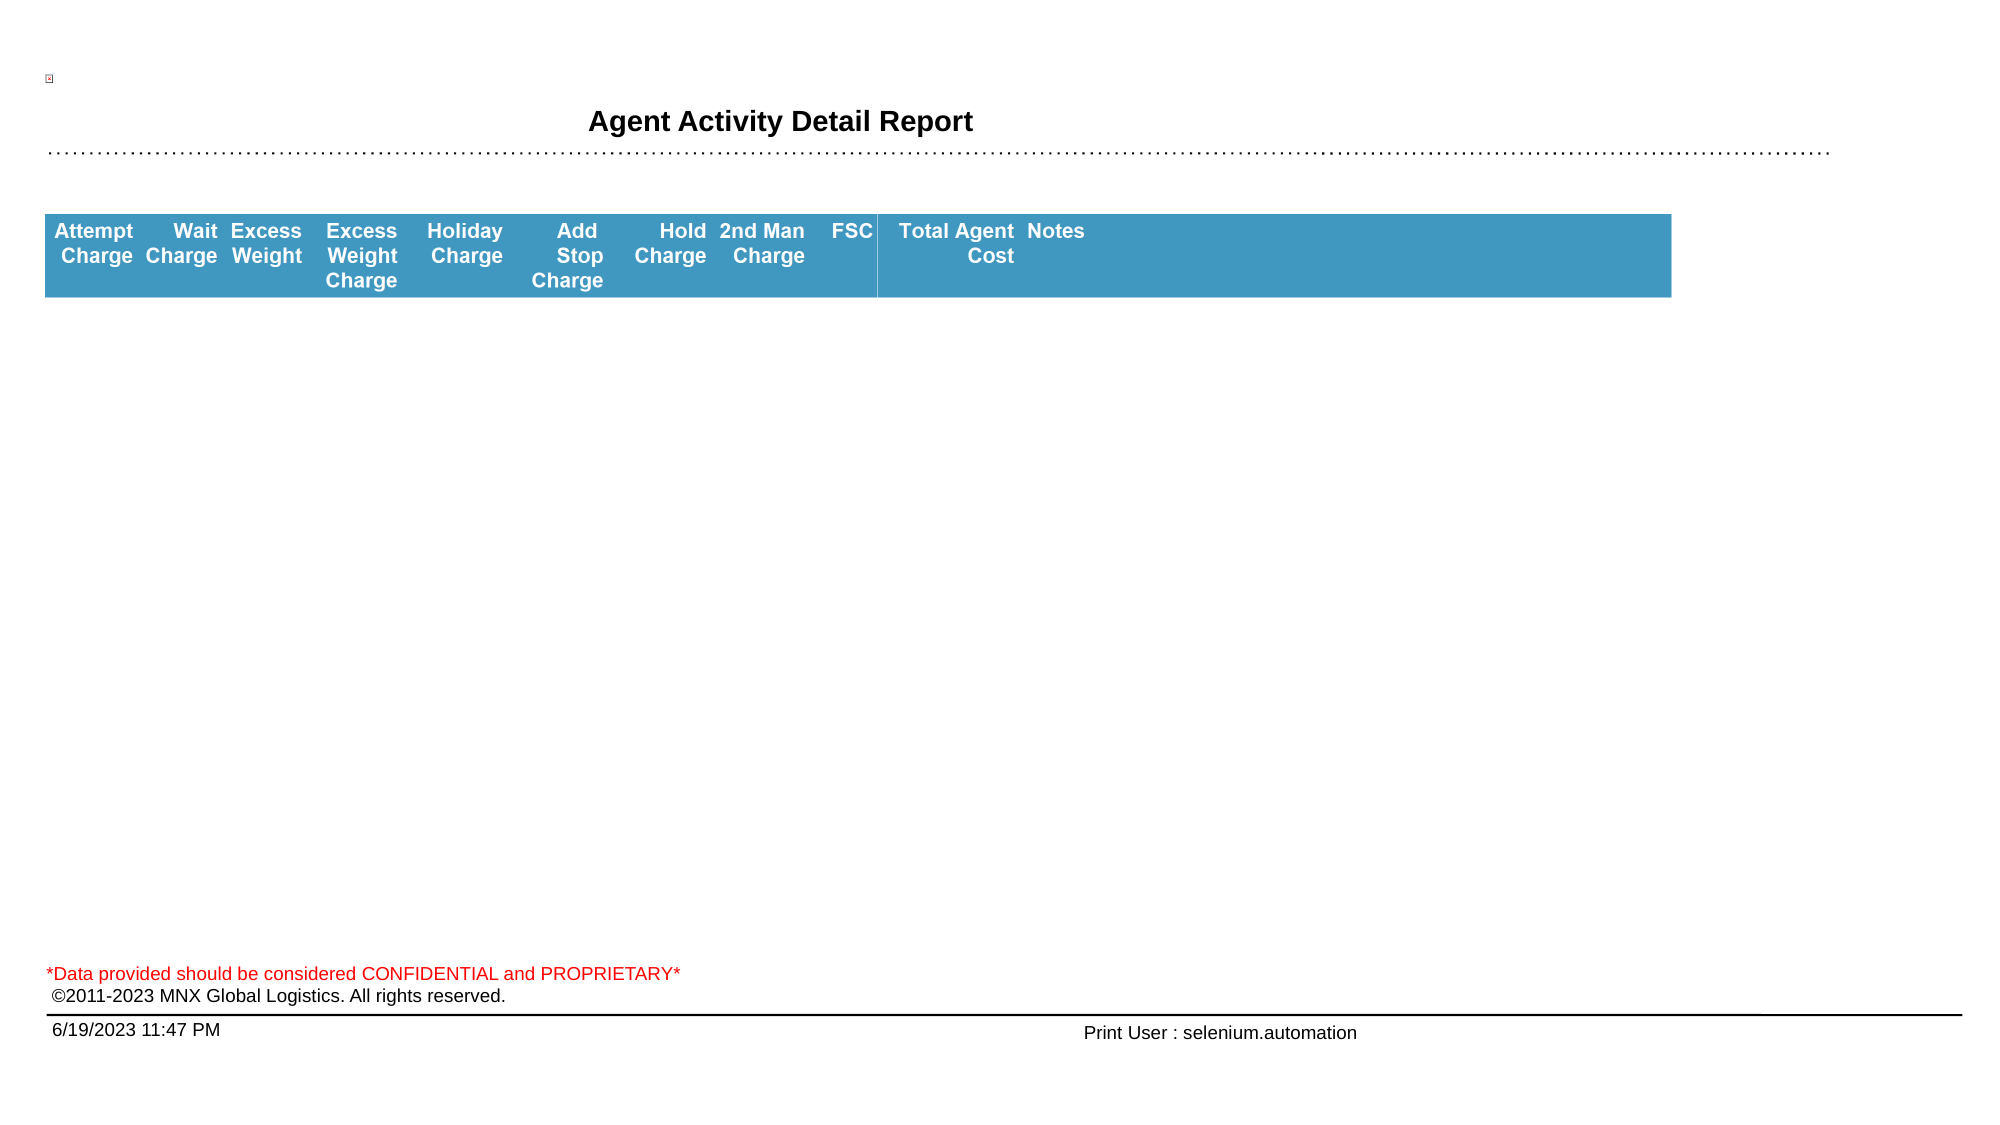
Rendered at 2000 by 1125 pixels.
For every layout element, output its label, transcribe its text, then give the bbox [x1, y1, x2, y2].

picture [44, 74, 256, 148]
text_box ©2011-2023 MNX Global Logistics. All rights reserved. [46, 983, 1687, 1005]
text_box *Data provided should be considered CONFIDENTIAL and PROPRIETARY* [46, 962, 1687, 983]
text_box Print User : selenium.automation [979, 1020, 1462, 1050]
text_box 6/19/2023 11:47 PM [52, 1017, 351, 1050]
picture [44, 214, 1672, 335]
text_box Agent Activity Detail Report [352, 98, 1210, 141]
